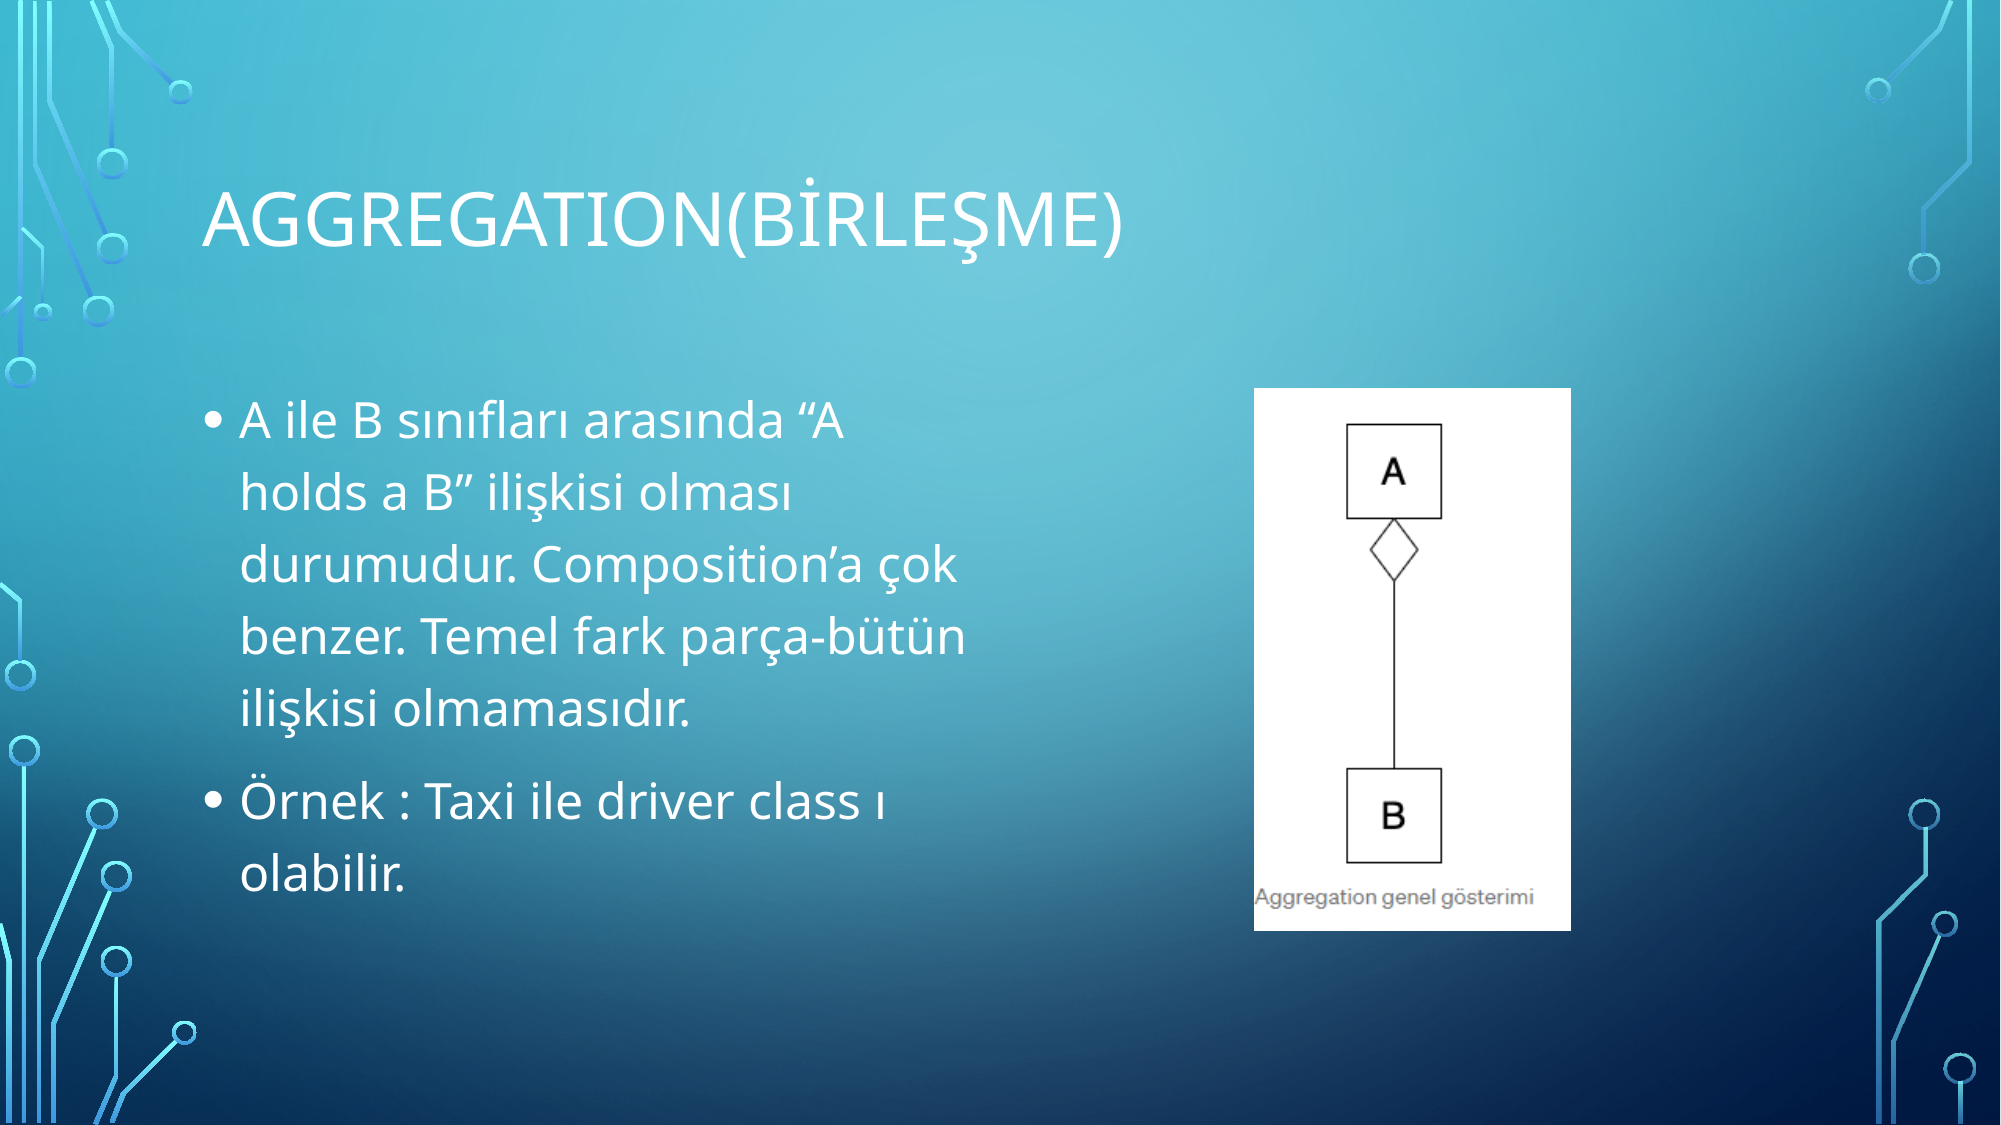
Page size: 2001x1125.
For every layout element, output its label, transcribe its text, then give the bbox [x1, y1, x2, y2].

list A ile B sınıfları arasında “A holds a B” ilişkisi olması durumudur. Composition’a çok benzer. Temel fark parça-bütün ilişkisi olmamasıdır. Örnek : Taxi ile driver class ı olabilir. [187, 369, 988, 950]
title Aggregation(Birleşme) [187, 101, 1813, 344]
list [1254, 388, 1571, 931]
